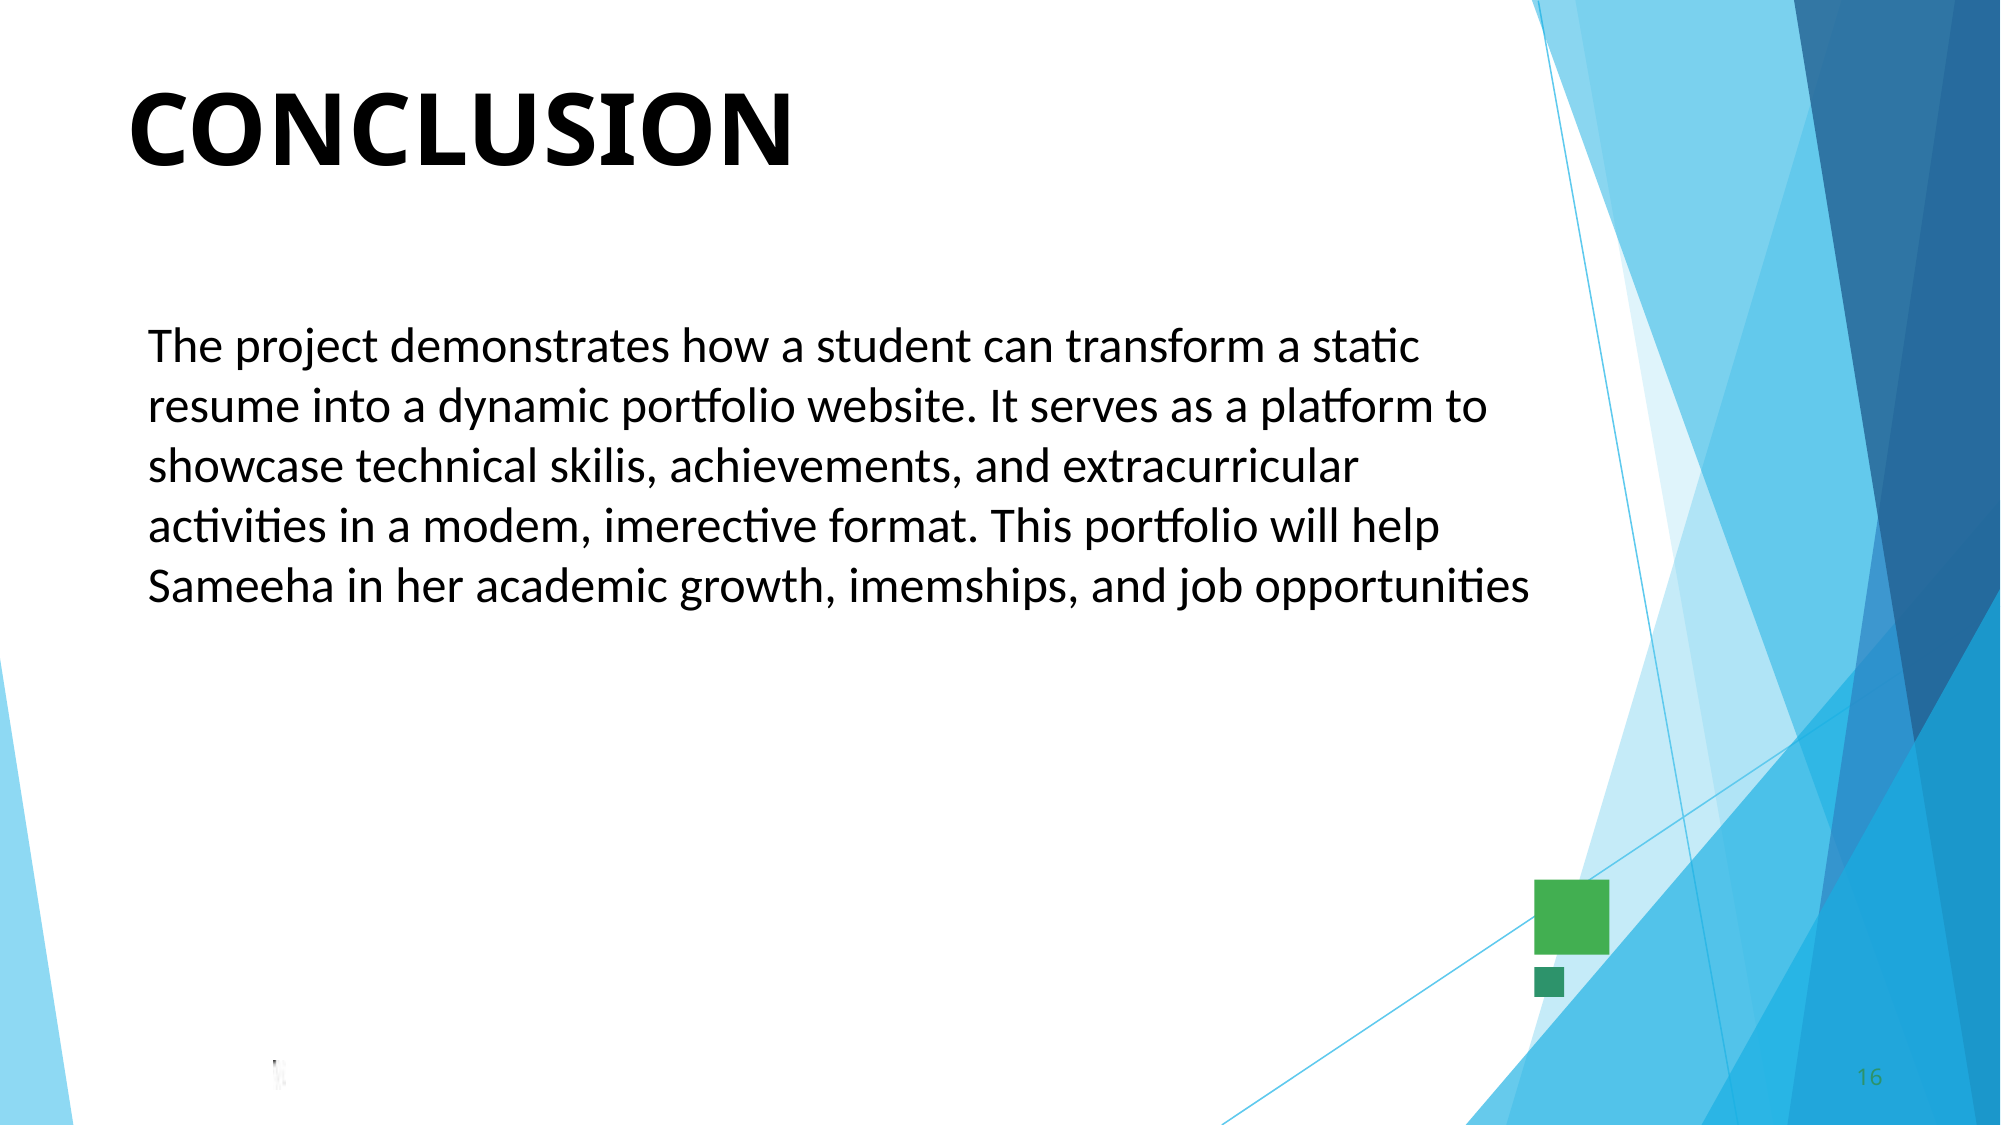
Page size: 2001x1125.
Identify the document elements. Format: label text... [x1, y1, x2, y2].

text_box [1534, 879, 1610, 955]
text_box The project demonstrates how a student can transform a static resume into a dynamic portfolio website. It serves as a platform to showcase technical skilis, achievements, and extracurricular activities in a modem, imerective format. This portfolio will help Sameeha in her academic growth, imemships, and job opportunities [133, 305, 1564, 621]
picture [273, 1060, 287, 1091]
text_box 16 [1849, 1061, 1888, 1095]
text_box [1534, 967, 1565, 997]
title CONCLUSION [123, 63, 875, 254]
